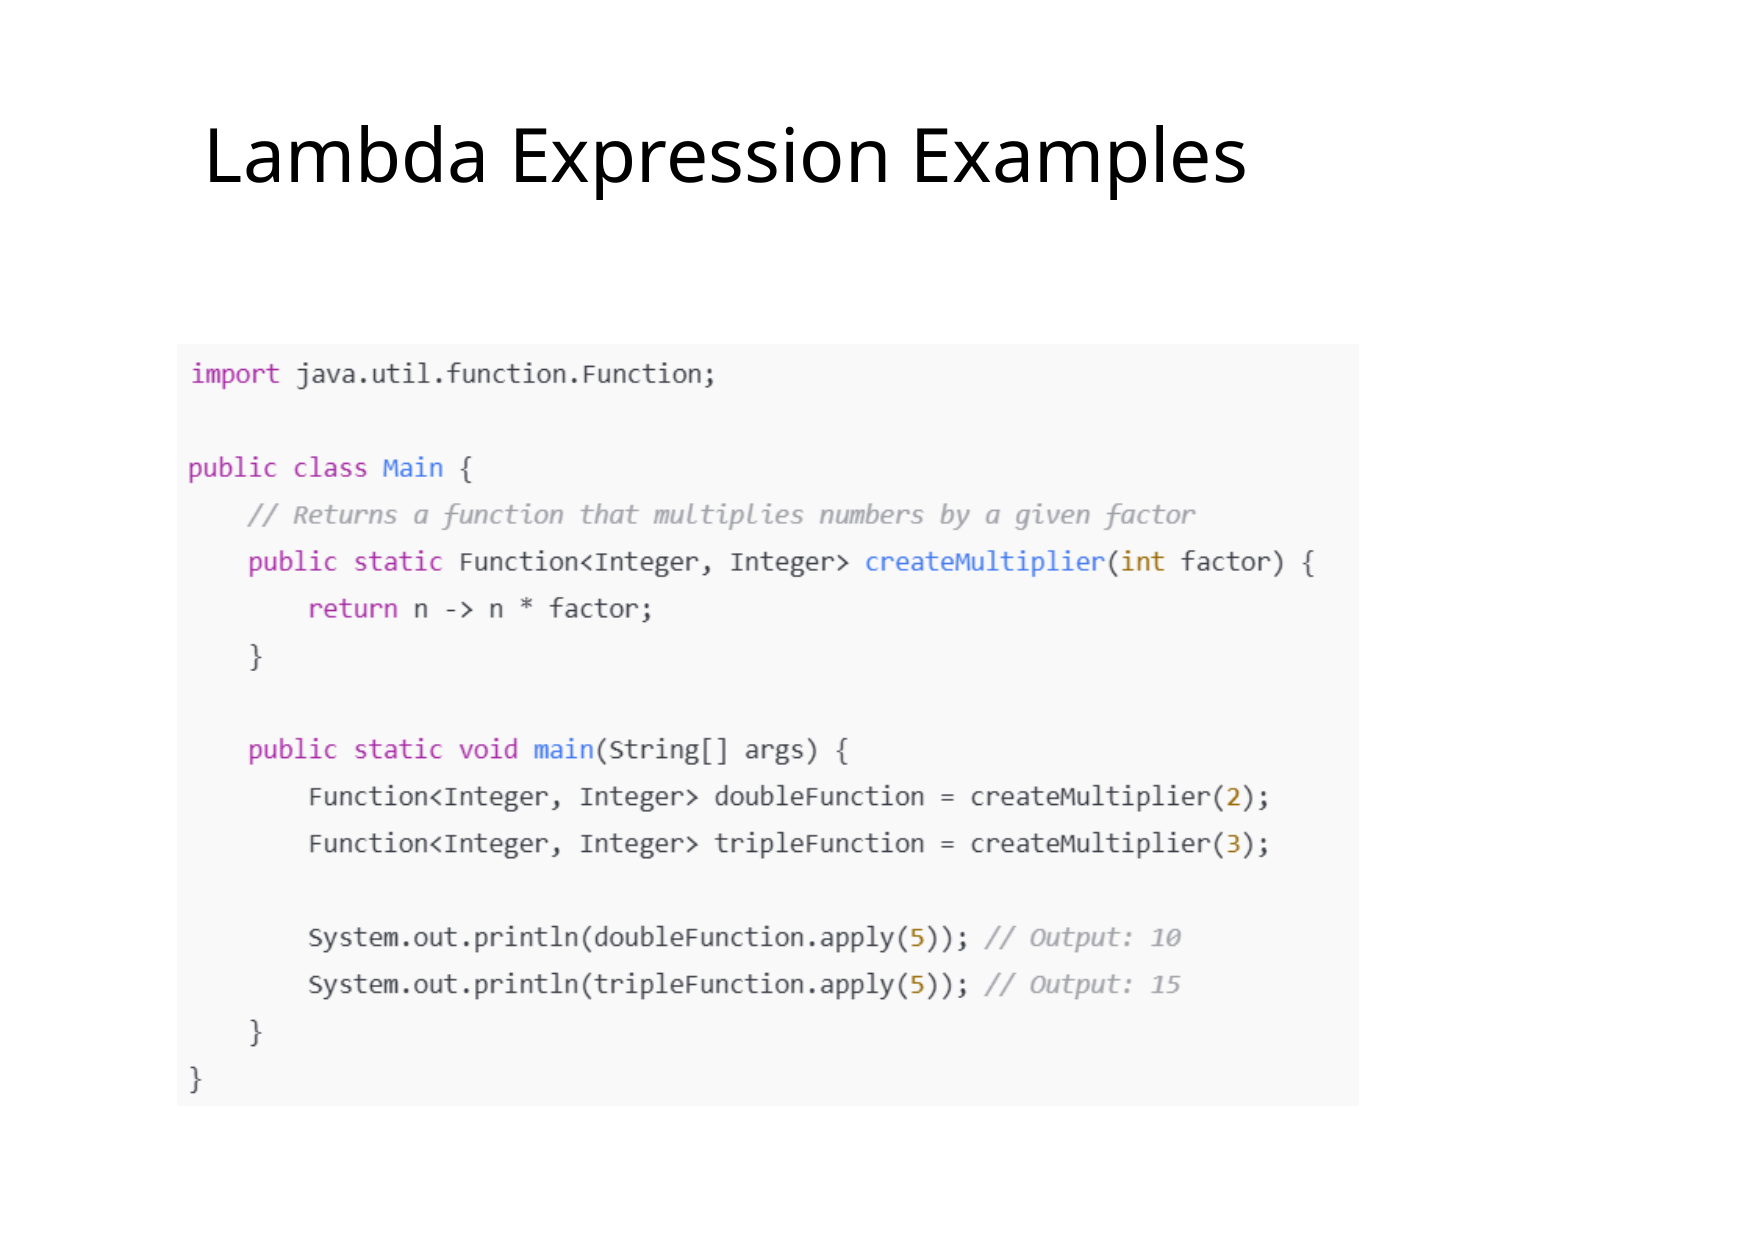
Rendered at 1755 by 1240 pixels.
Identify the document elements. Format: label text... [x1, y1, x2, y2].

picture [176, 344, 1359, 1107]
title Lambda Expression Examples [203, 107, 1551, 202]
